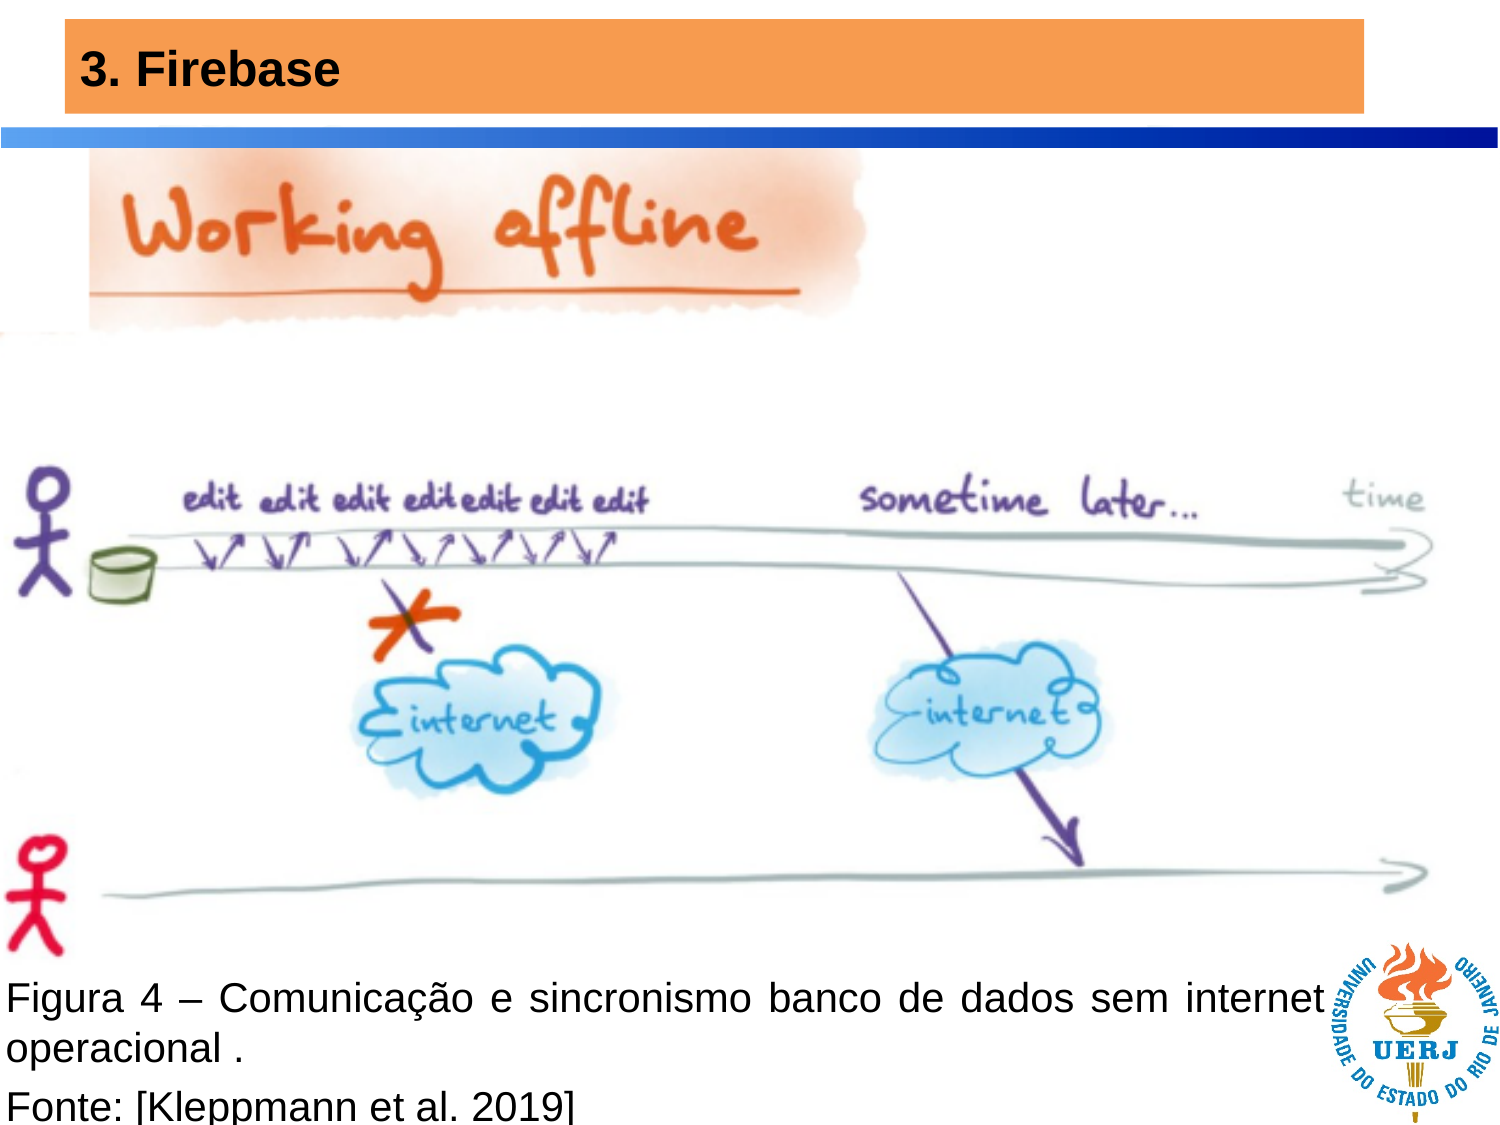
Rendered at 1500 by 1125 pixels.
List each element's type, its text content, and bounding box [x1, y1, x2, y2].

title 3. Firebase [64, 18, 1365, 114]
list Figura 4 – Comunicação e sincronismo banco de dados sem internet operacional . Fonte: [Kleppmann et al. 2019] [0, 1054, 1325, 1125]
picture [0, 125, 1500, 1125]
